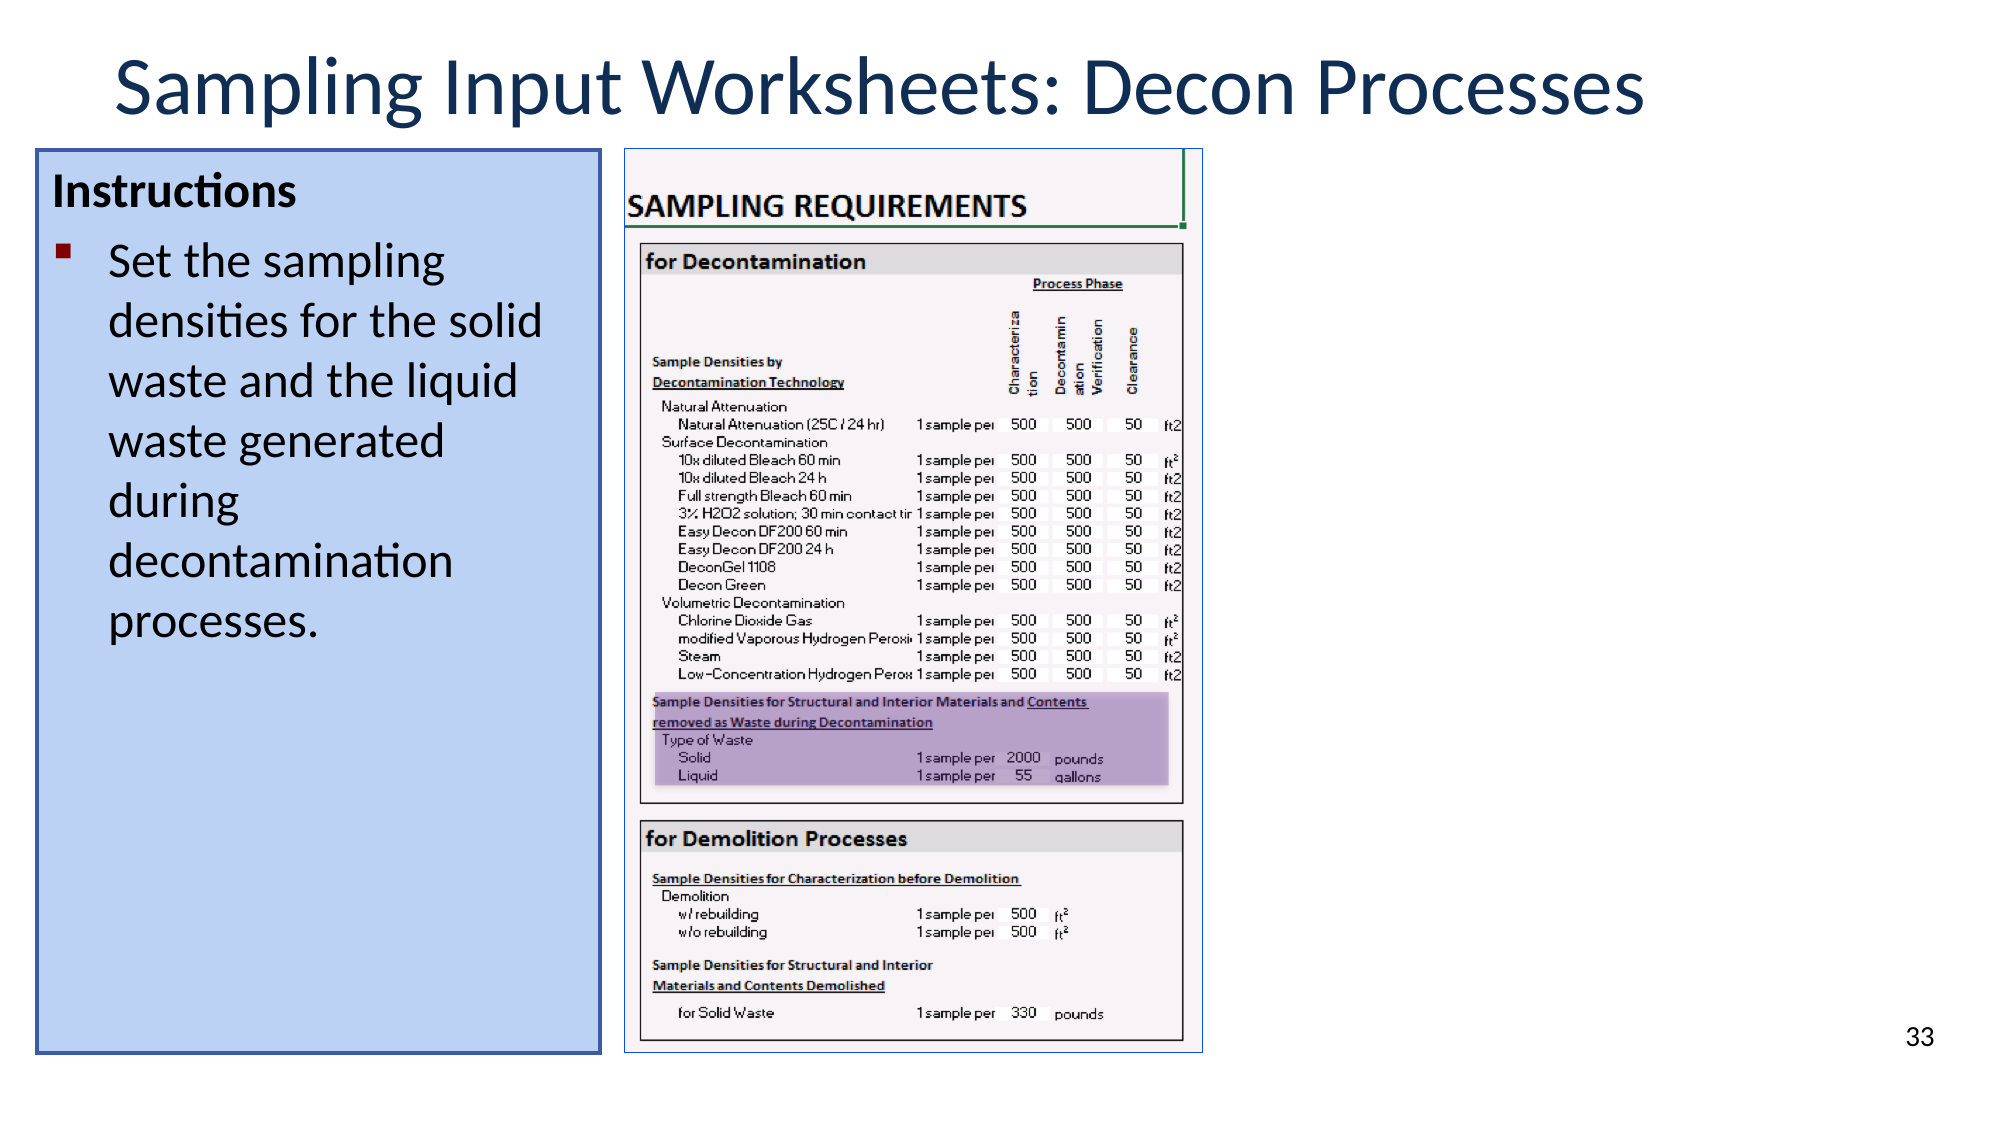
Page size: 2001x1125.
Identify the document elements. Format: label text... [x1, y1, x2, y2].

title Sampling Input Worksheets: Decon Processes [99, 0, 1901, 163]
slide_number 33 [1816, 1009, 1951, 1072]
picture [624, 148, 1203, 1054]
text_box Instructions Set the sampling densities for the solid waste and the liquid waste generated during decontamination processes. [36, 150, 600, 1054]
